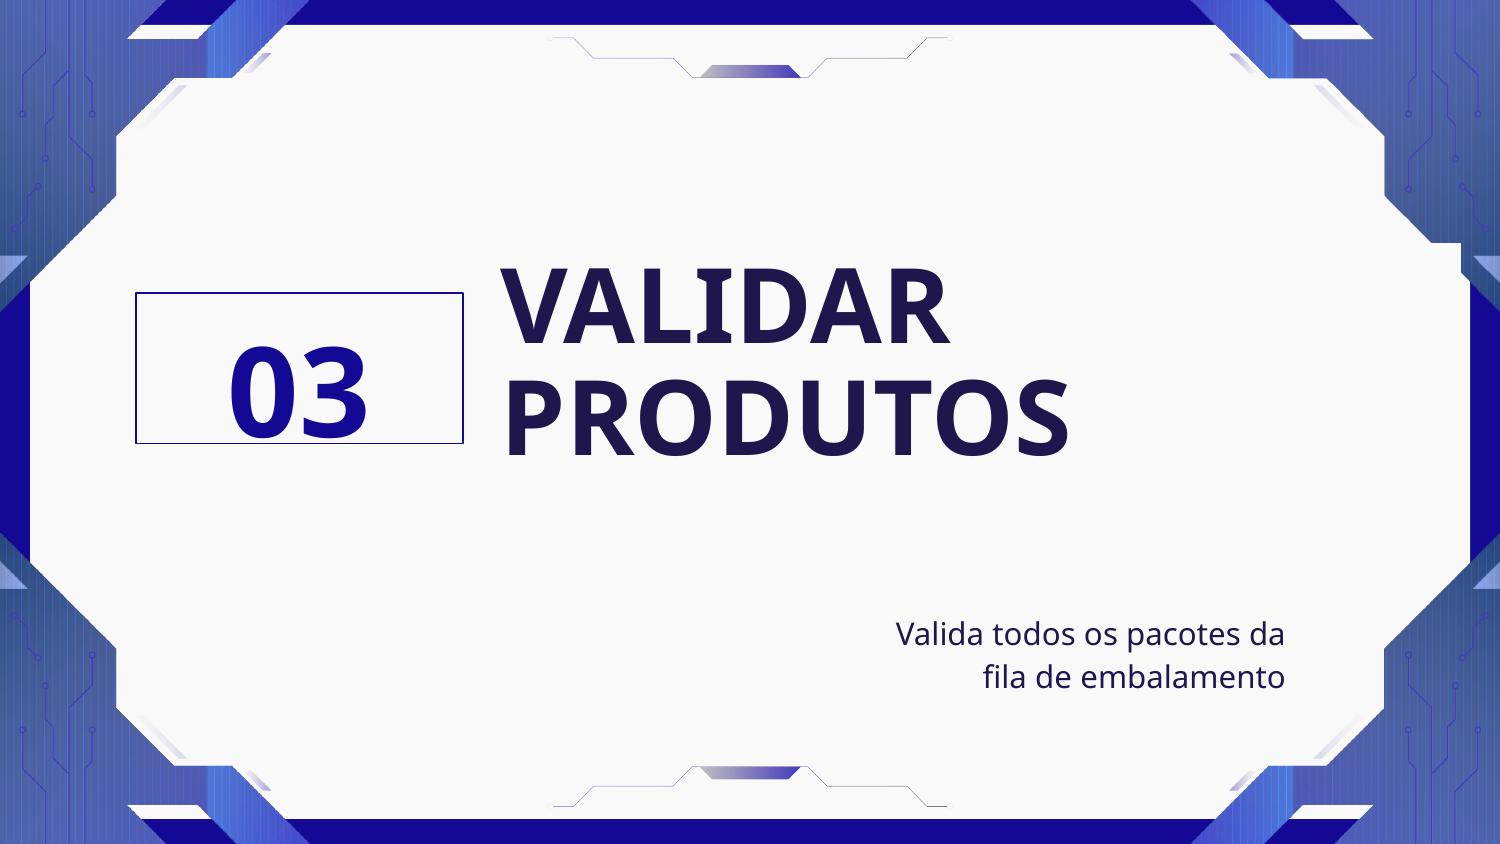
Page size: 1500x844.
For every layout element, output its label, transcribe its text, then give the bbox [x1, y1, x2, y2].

picture [0, 0, 343, 324]
picture [1157, 520, 1500, 844]
picture [1158, 0, 1500, 324]
picture [547, 755, 953, 832]
picture [0, 520, 343, 844]
title 03 [135, 292, 464, 444]
subtitle Valida todos os pacotes da fila de embalamento [828, 593, 1302, 693]
title VALIDAR PRODUTOS [485, 243, 1461, 494]
picture [547, 12, 953, 89]
